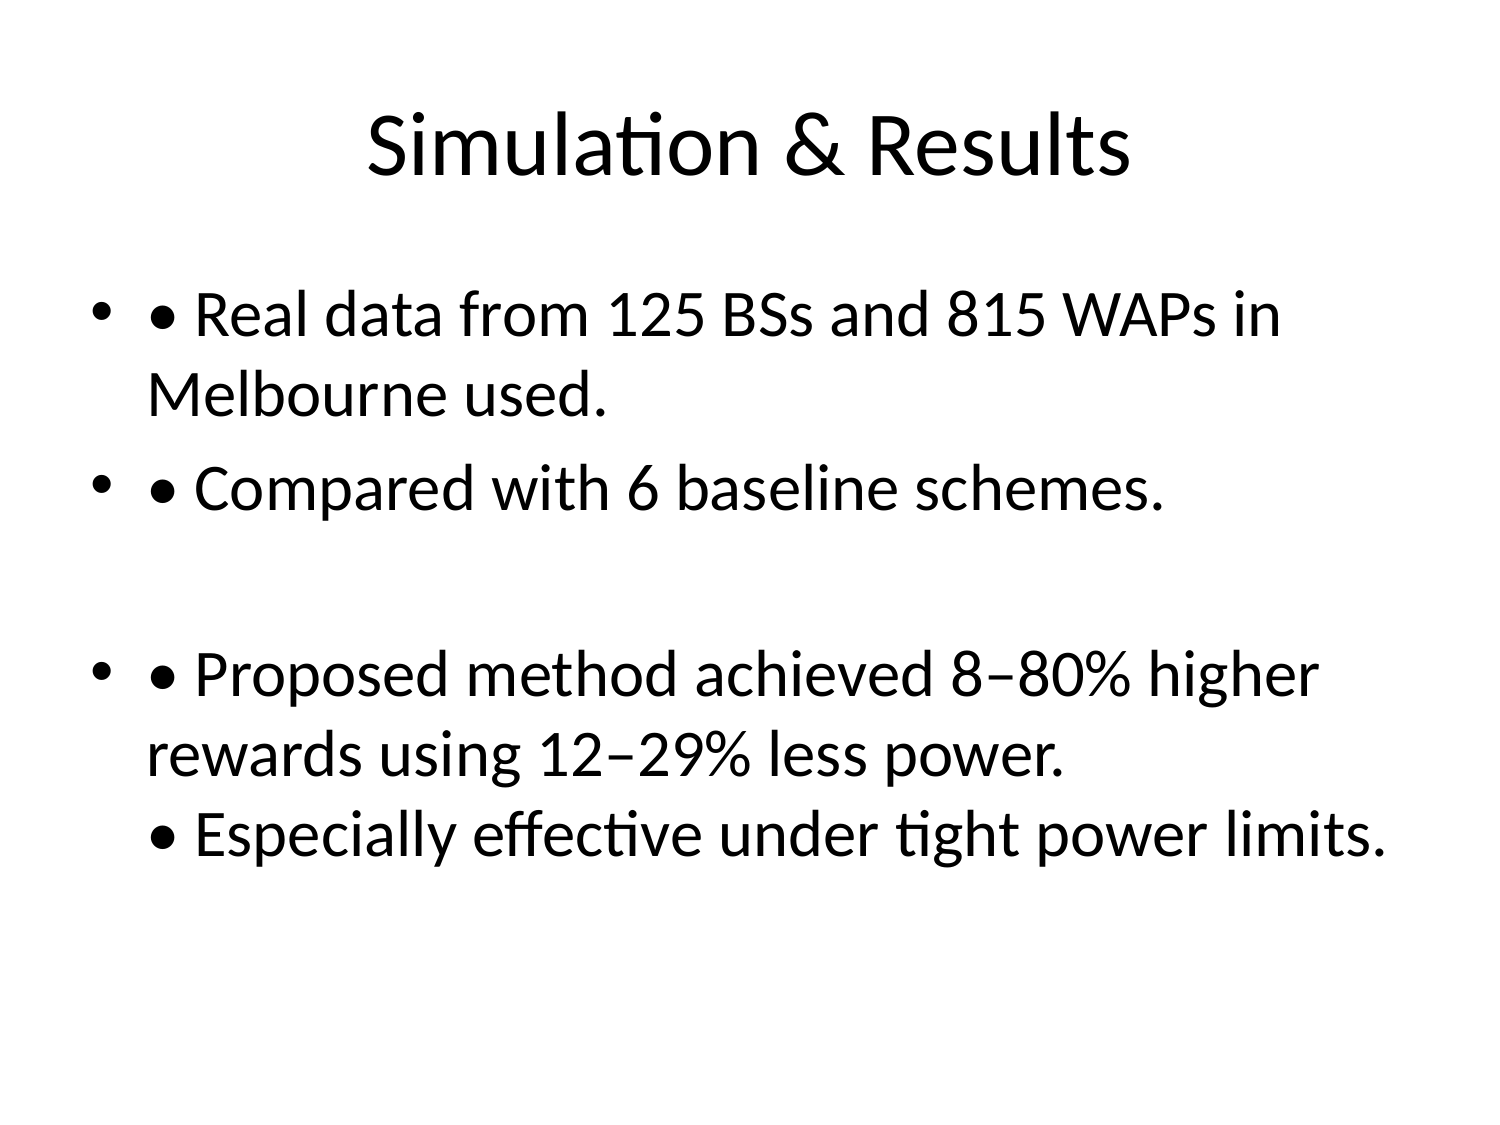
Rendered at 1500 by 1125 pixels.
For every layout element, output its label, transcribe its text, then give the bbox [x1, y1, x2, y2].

list • Real data from 125 BSs and 815 WAPs in Melbourne used. • Compared with 6 baseline schemes. • Proposed method achieved 8–80% higher rewards using 12–29% less power. • Especially effective under tight power limits. [75, 262, 1425, 1005]
title Simulation & Results [75, 45, 1425, 233]
